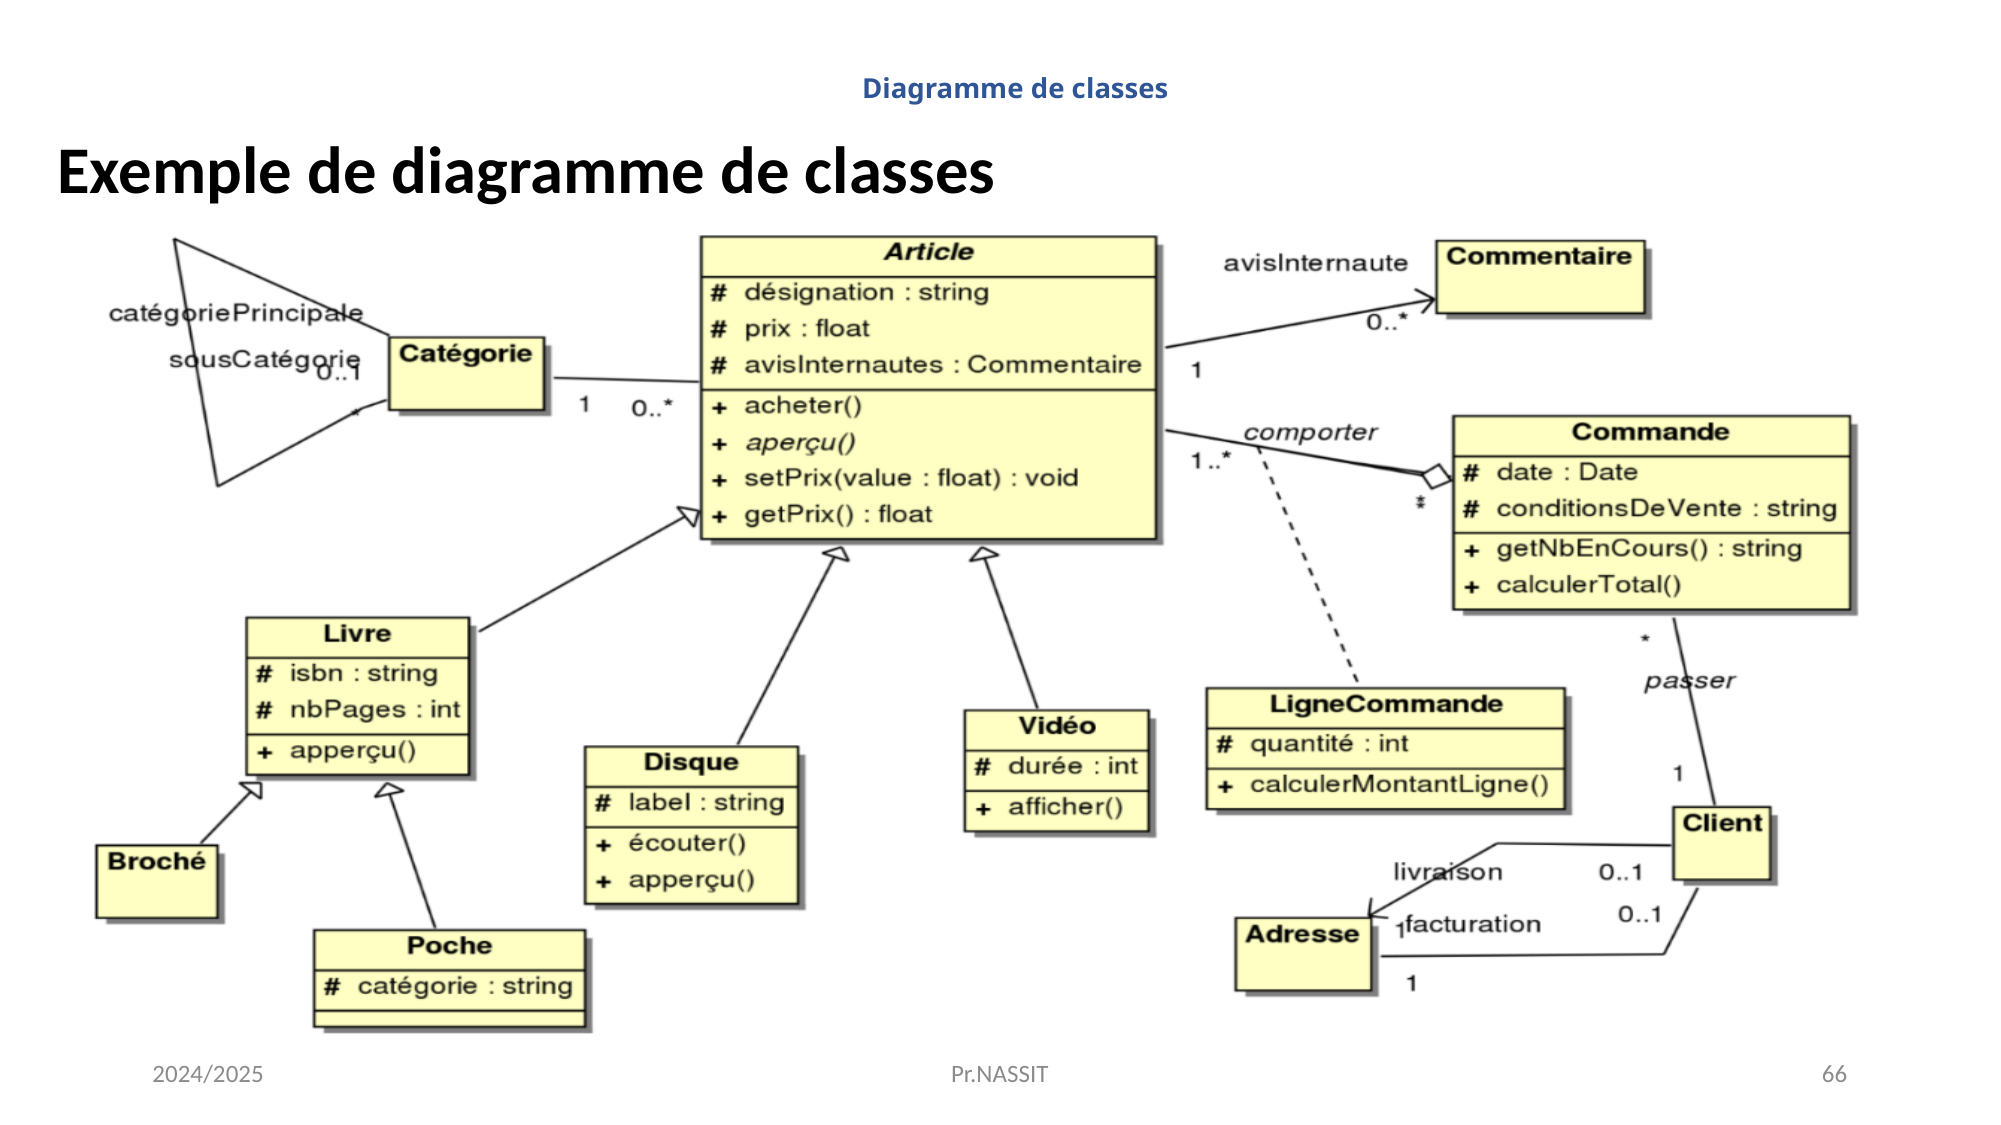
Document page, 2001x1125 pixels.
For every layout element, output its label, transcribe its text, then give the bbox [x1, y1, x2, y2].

title Diagramme de classes [149, 37, 1875, 176]
slide_number 66 [1412, 1047, 1863, 1103]
list Exemple de diagramme de classes [27, 128, 1753, 1088]
picture [84, 223, 1863, 1047]
slide_number 2024/2025 [137, 1047, 588, 1103]
footer Pr.NASSIT [662, 1047, 1338, 1103]
